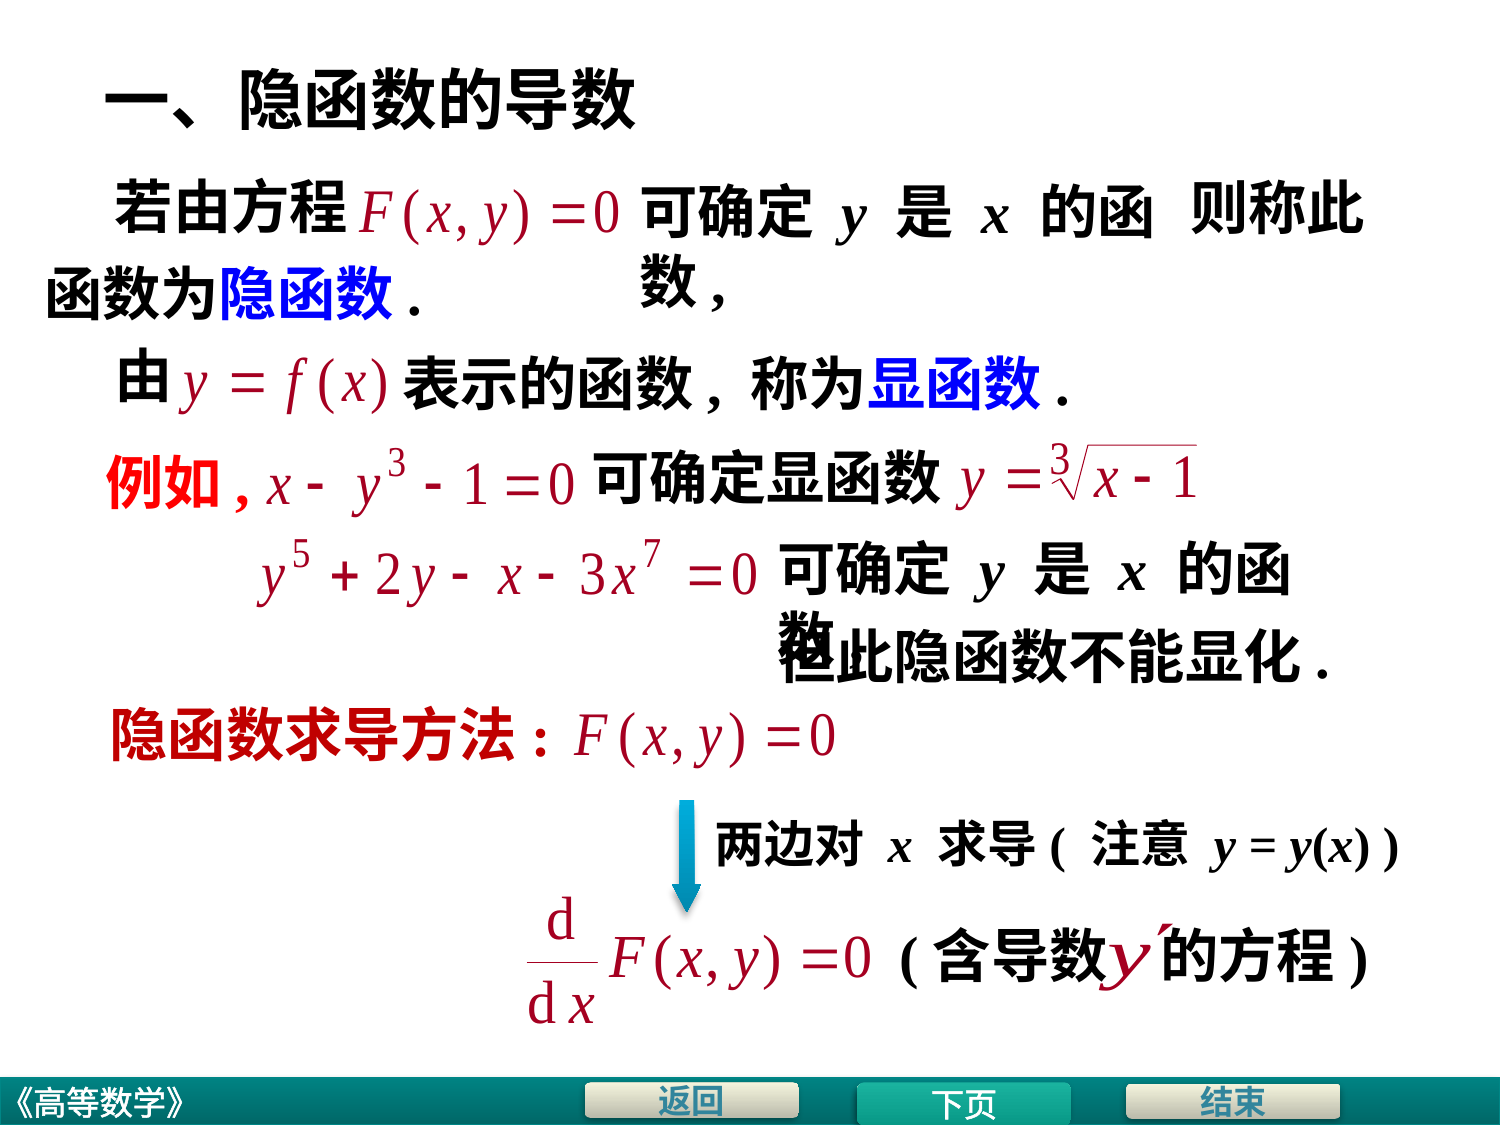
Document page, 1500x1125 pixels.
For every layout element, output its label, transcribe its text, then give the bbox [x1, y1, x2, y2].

text_box [672, 800, 702, 887]
title 一、隐函数的导数 [88, 50, 689, 157]
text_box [353, 183, 626, 251]
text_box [261, 438, 581, 523]
text_box 若由方程 [100, 162, 401, 248]
text_box 则称此 [1175, 163, 1381, 249]
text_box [884, 911, 1406, 1001]
text_box 下页 [856, 1082, 1072, 1125]
text_box 表示的函数, 称为显函数. [387, 339, 1100, 425]
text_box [522, 888, 876, 1042]
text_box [174, 352, 392, 420]
text_box 可确定 y 是 x 的函数, [762, 524, 1363, 612]
text_box 隐函数求导方法: [94, 690, 608, 776]
text_box 两边对 x 求导( 注意 y = y(x) ) [699, 804, 1475, 880]
text_box 可确定 y 是 x 的函数, [624, 167, 1225, 323]
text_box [251, 528, 763, 613]
text_box 例如, [90, 438, 260, 524]
text_box 函数为隐函数. [29, 249, 505, 335]
text_box 由 [100, 335, 263, 417]
text_box 但此隐函数不能显化. [762, 612, 1363, 698]
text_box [950, 433, 1200, 515]
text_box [569, 705, 841, 774]
text_box 可确定显函数 [577, 433, 949, 519]
